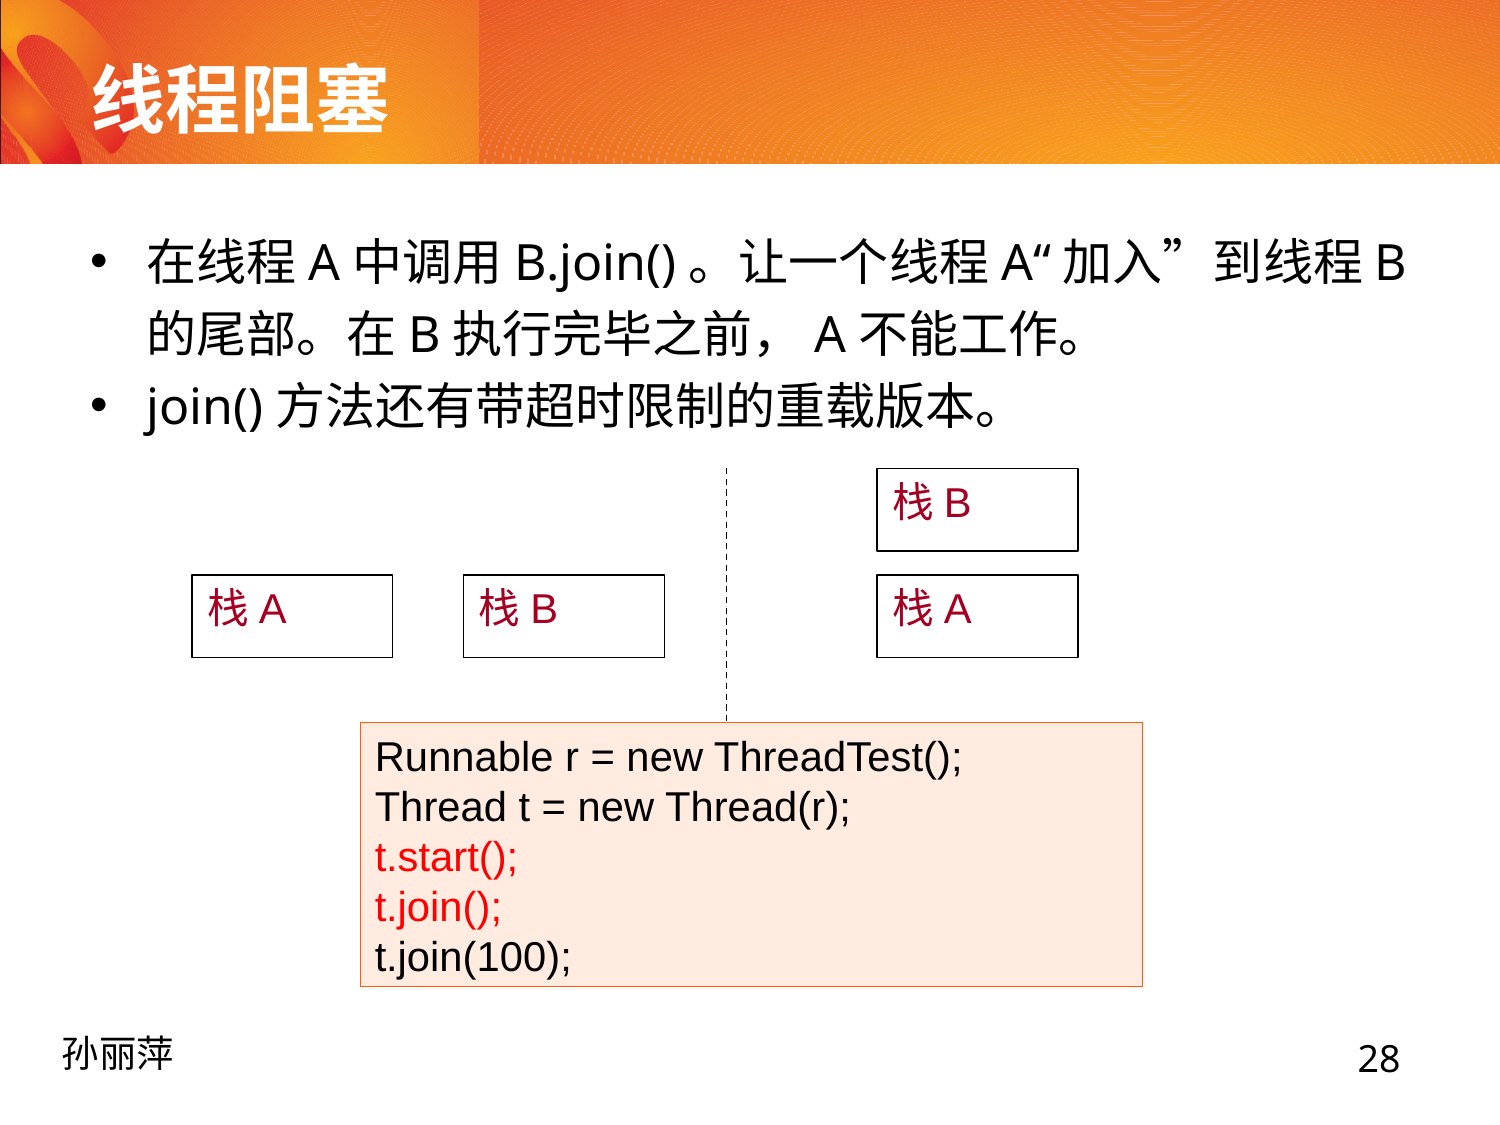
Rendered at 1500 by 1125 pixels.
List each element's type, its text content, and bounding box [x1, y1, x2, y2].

list 在线程A中调用B.join()。让一个线程A“加入”到线程B的尾部。在B执行完毕之前，A不能工作。 join()方法还有带超时限制的重载版本。 [75, 210, 1459, 954]
text_box 栈B [463, 574, 665, 658]
text_box Runnable r = new ThreadTest(); Thread t = new Thread(r); t.start(); t.join(); t.join(100); [360, 722, 1143, 987]
picture [0, 0, 1500, 164]
text_box 栈A [191, 574, 393, 658]
title 线程阻塞 [75, 45, 1425, 167]
text_box 栈A [877, 574, 1078, 658]
text_box 栈B [877, 468, 1078, 552]
